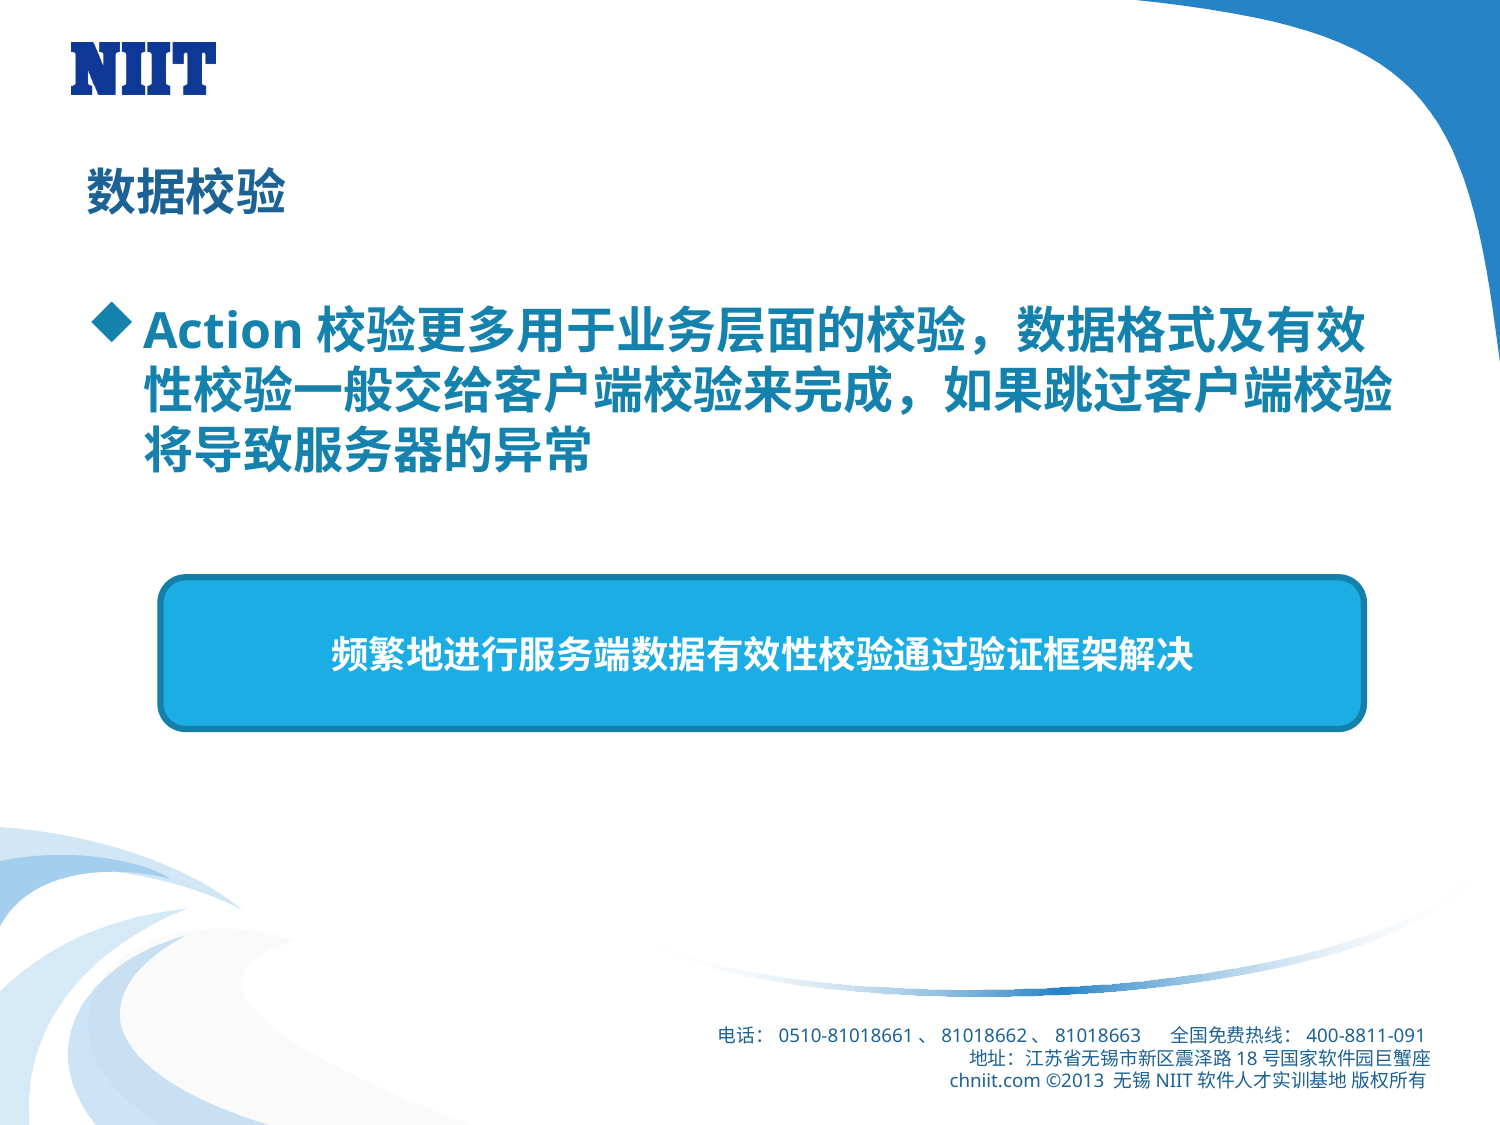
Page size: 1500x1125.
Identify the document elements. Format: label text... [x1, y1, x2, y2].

picture [71, 42, 216, 95]
text_box 频繁地进行服务端数据有效性校验通过验证框架解决 [157, 574, 1368, 733]
title 数据校验 [71, 131, 1422, 250]
list Action校验更多用于业务层面的校验，数据格式及有效性校验一般交给客户端校验来完成，如果跳过客户端校验将导致服务器的异常 [72, 291, 1425, 983]
